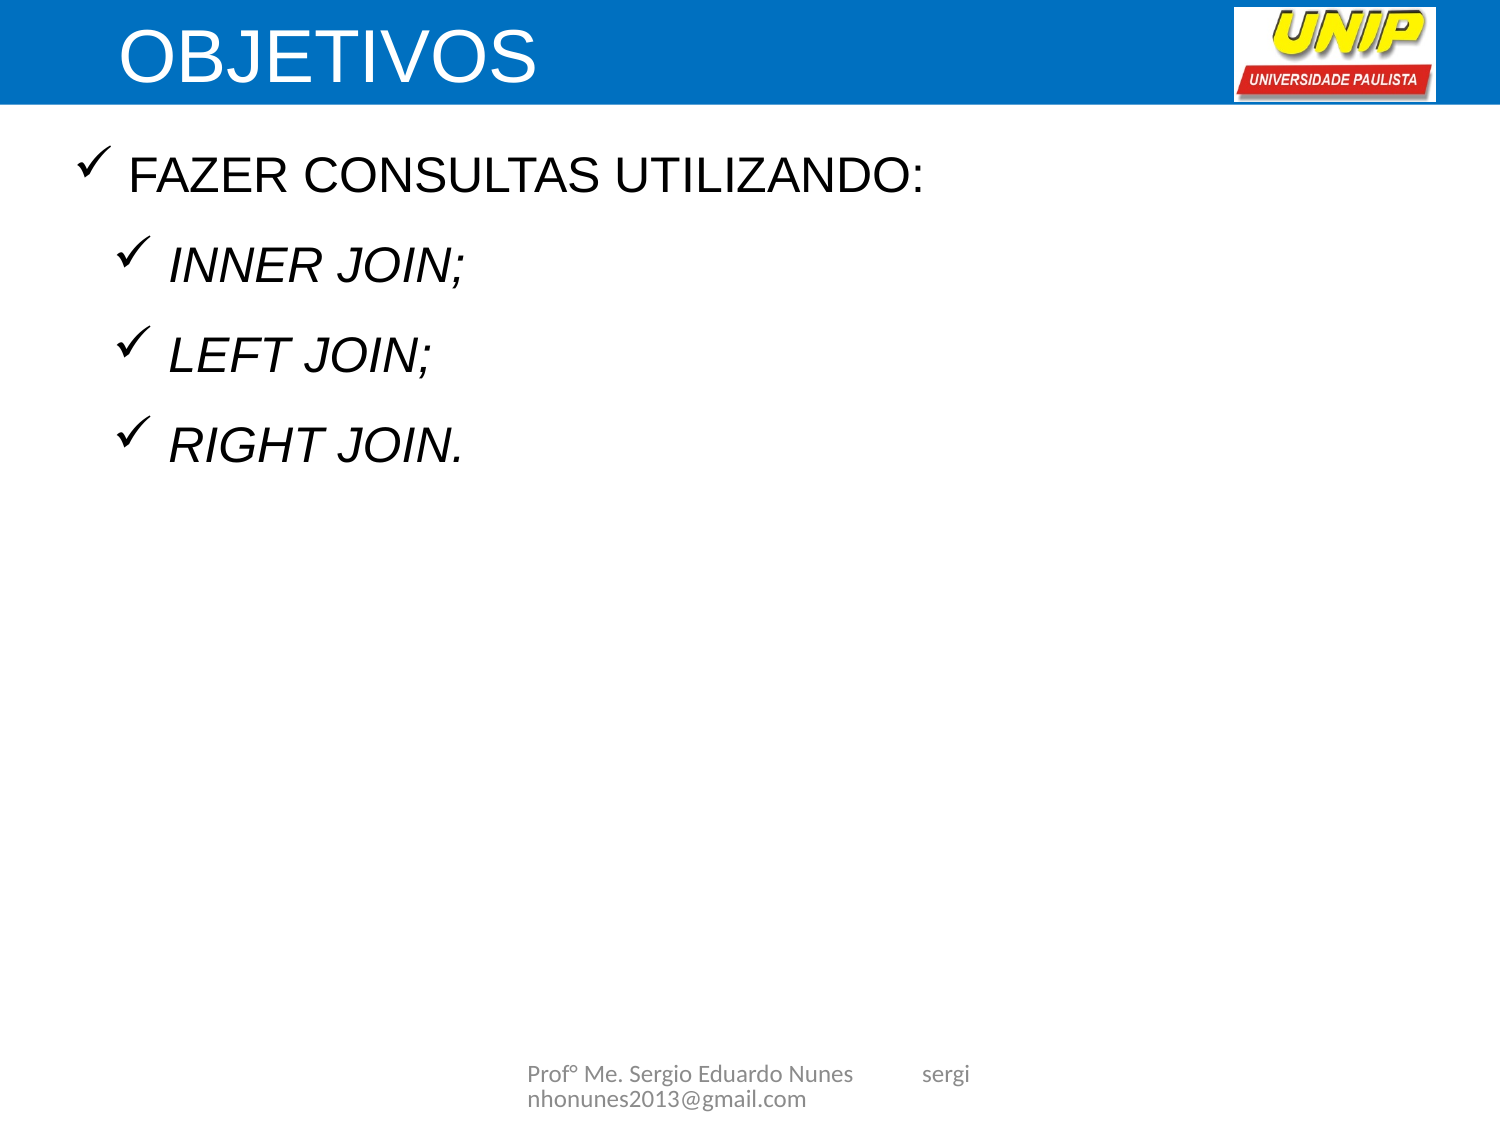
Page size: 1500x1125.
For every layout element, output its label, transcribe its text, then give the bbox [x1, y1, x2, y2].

footer Prof° Me. Sergio Eduardo Nunes serginhonunes2013@gmail.com [512, 1042, 988, 1103]
text_box OBJETIVOS [0, 0, 1500, 105]
text_box FAZER CONSULTAS UTILIZANDO: INNER JOIN; LEFT JOIN; RIGHT JOIN. [58, 105, 1465, 481]
picture [1233, 6, 1436, 102]
